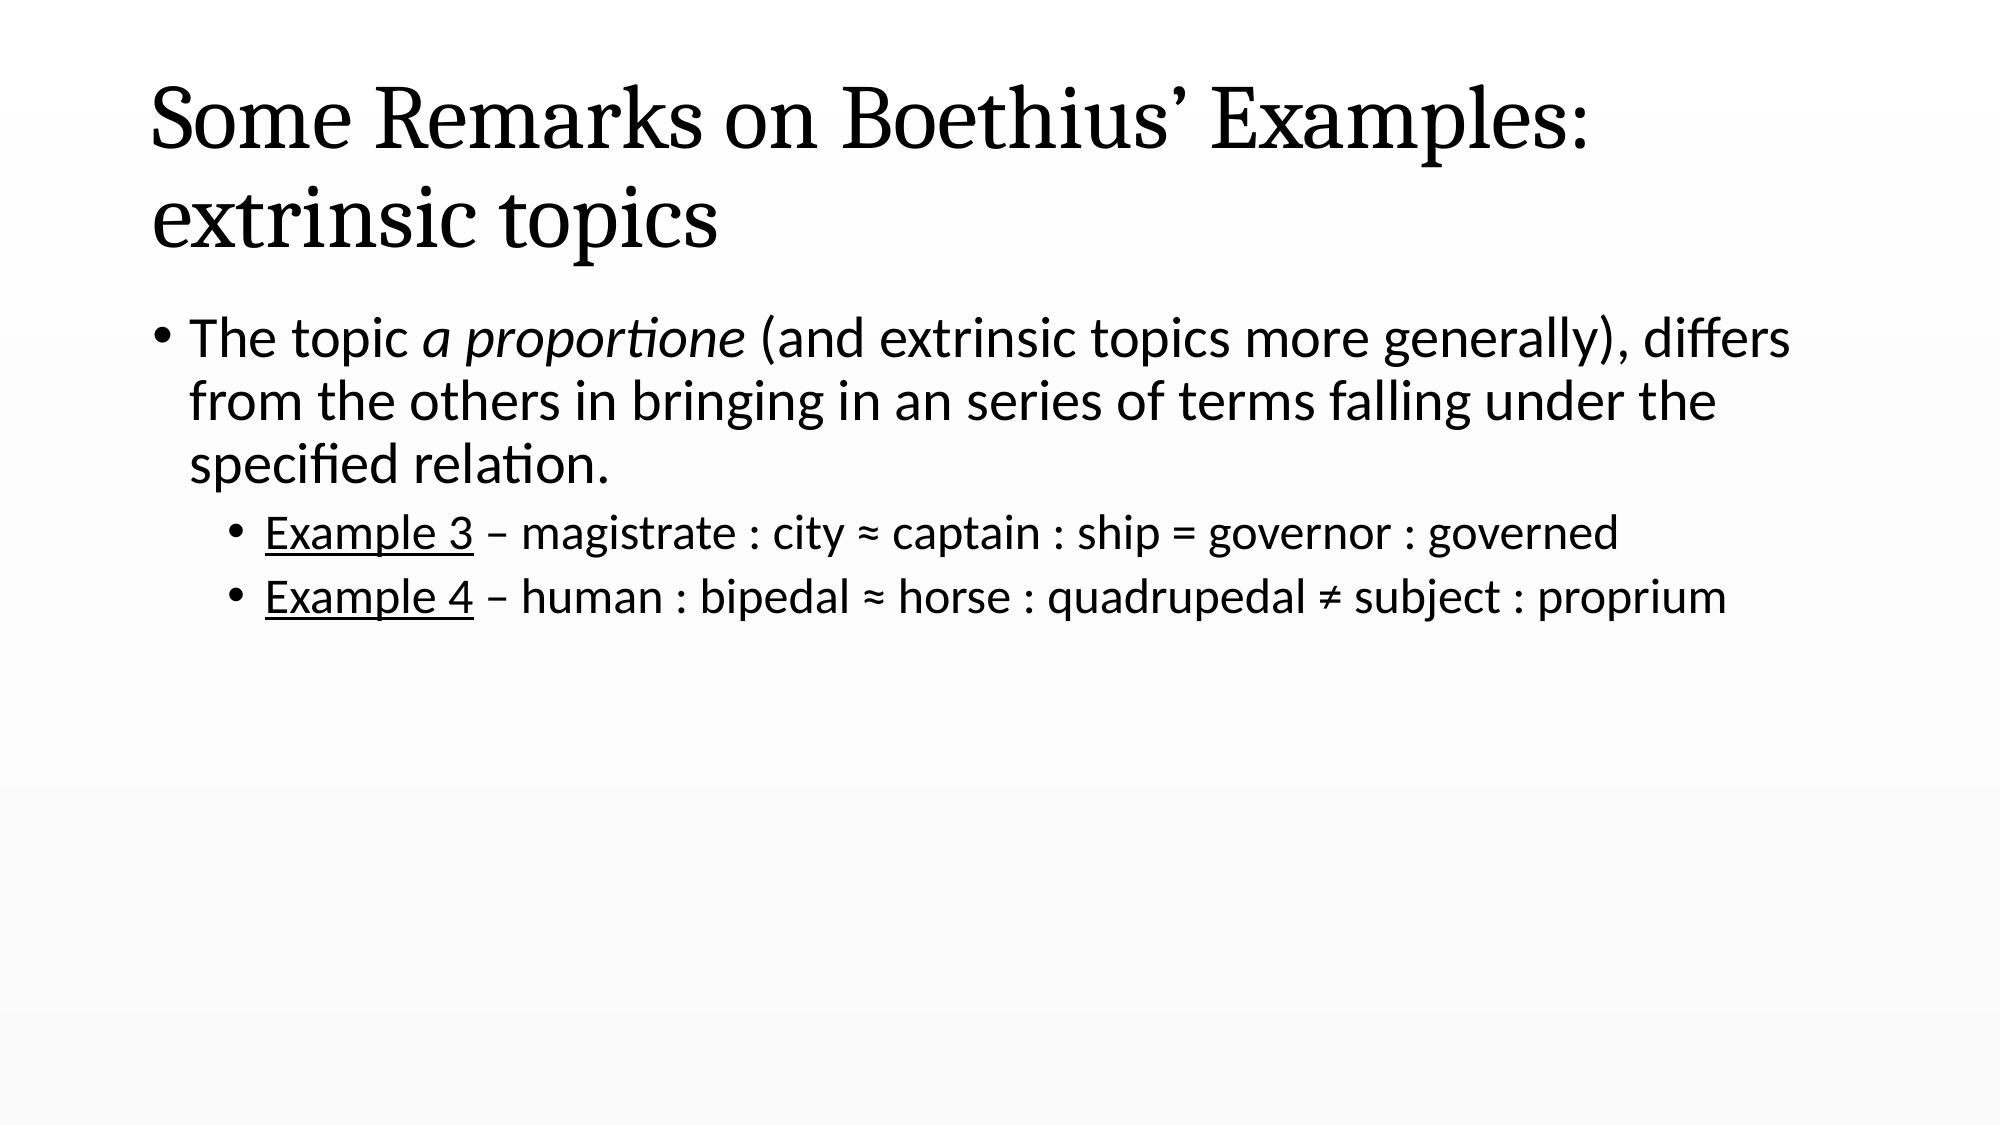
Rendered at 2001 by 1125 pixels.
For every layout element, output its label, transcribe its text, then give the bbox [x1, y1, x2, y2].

list The topic a proportione (and extrinsic topics more generally), differs from the others in bringing in an series of terms falling under the specified relation. Example 3 – magistrate : city ≈ captain : ship = governor : governed Example 4 – human : bipedal ≈ horse : quadrupedal ≠ subject : proprium [137, 299, 1863, 1014]
title Some Remarks on Boethius’ Examples: extrinsic topics [137, 59, 1863, 278]
